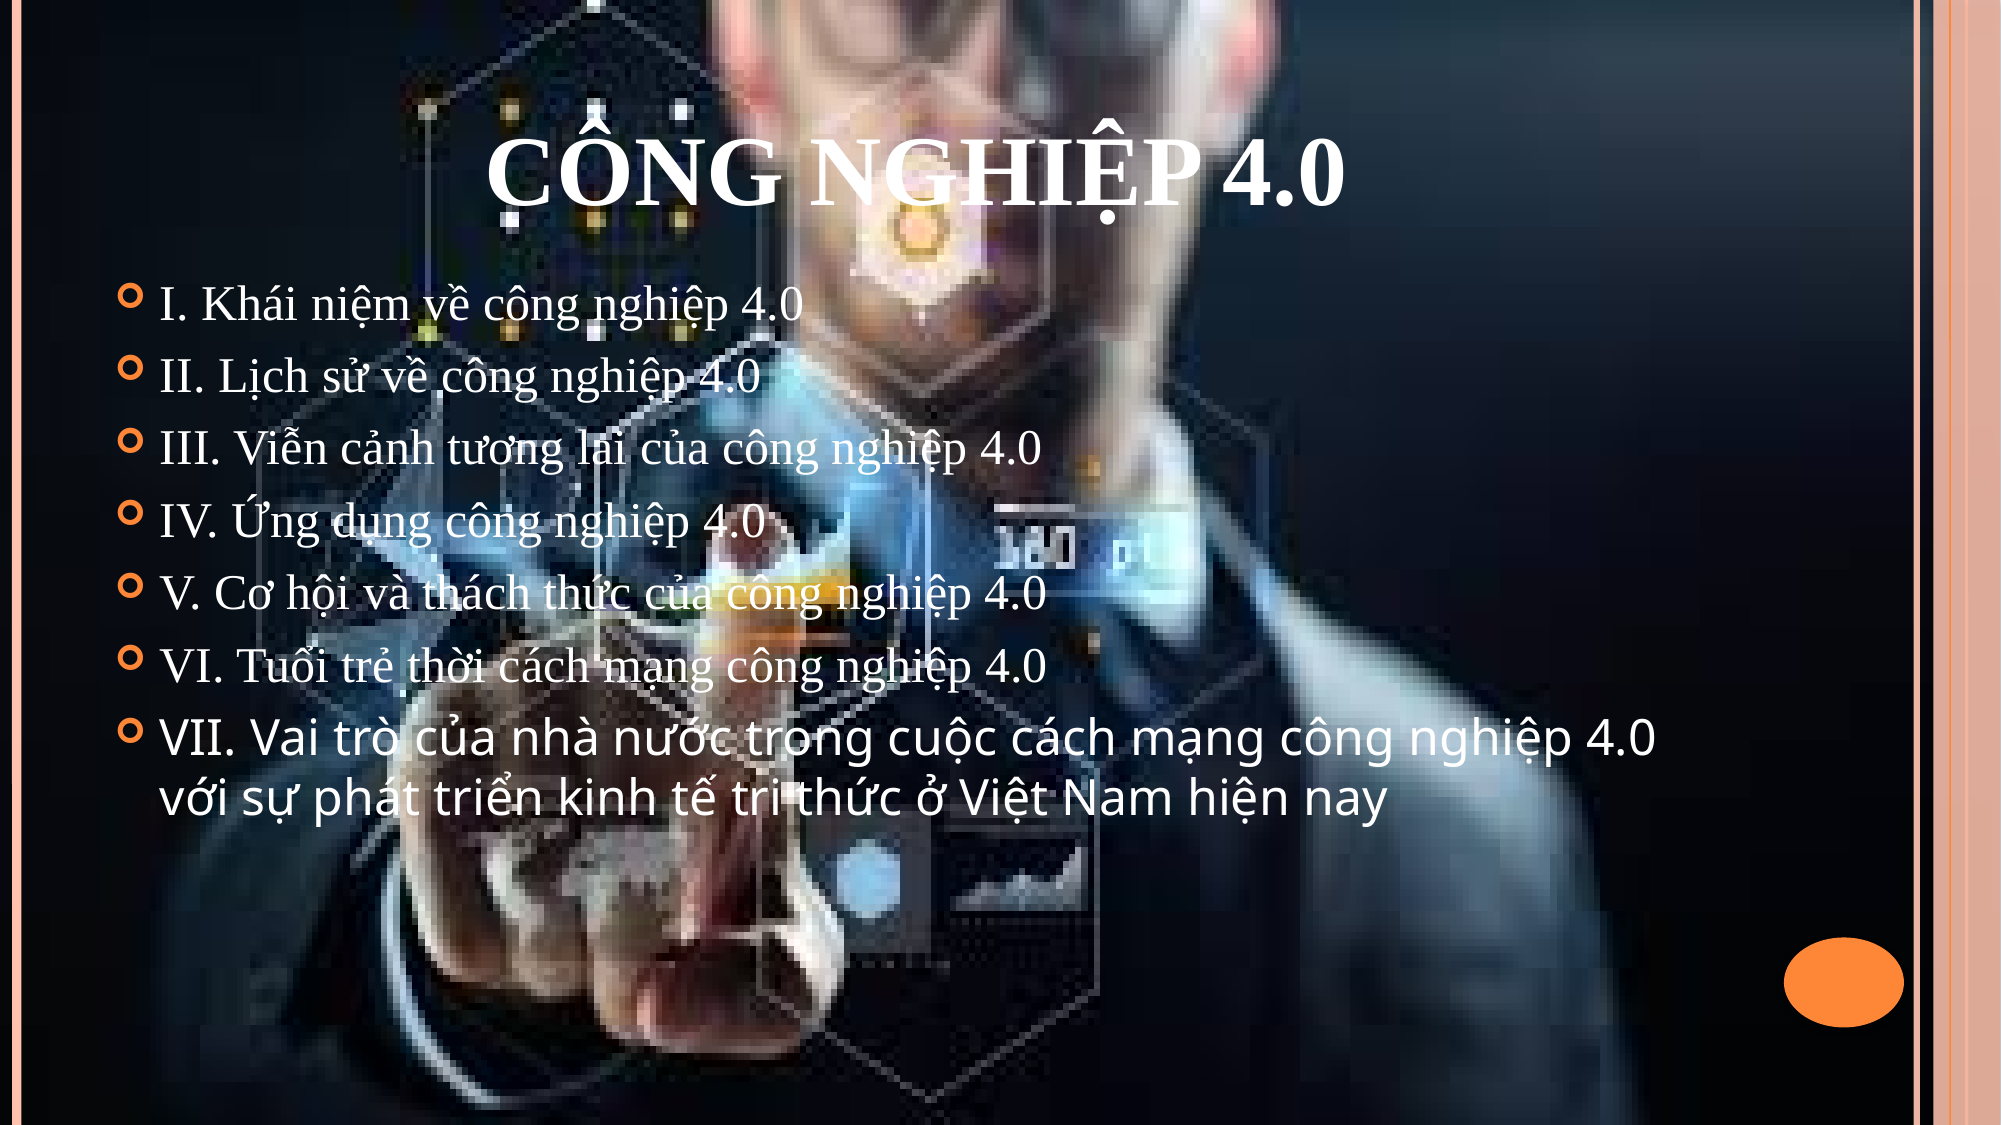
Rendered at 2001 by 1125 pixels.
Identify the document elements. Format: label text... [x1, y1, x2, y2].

list I. Khái niệm về công nghiệp 4.0 II. Lịch sử về công nghiệp 4.0 III. Viễn cảnh tương lai của công nghiệp 4.0 IV. Ứng dụng công nghiệp 4.0 V. Cơ hội và thách thức của công nghiệp 4.0 VI. Tuổi trẻ thời cách mạng công nghiệp 4.0 VII. Vai trò của nhà nước trong cuộc cách mạng công nghiệp 4.0 với sự phát triển kinh tế tri thức ở Việt Nam hiện nay [99, 262, 1734, 1062]
picture [0, 0, 12, 1125]
picture [22, 0, 1913, 1125]
picture [1920, 0, 1933, 1125]
title CÔNG NGHIỆP 4.0 [99, 45, 1734, 233]
